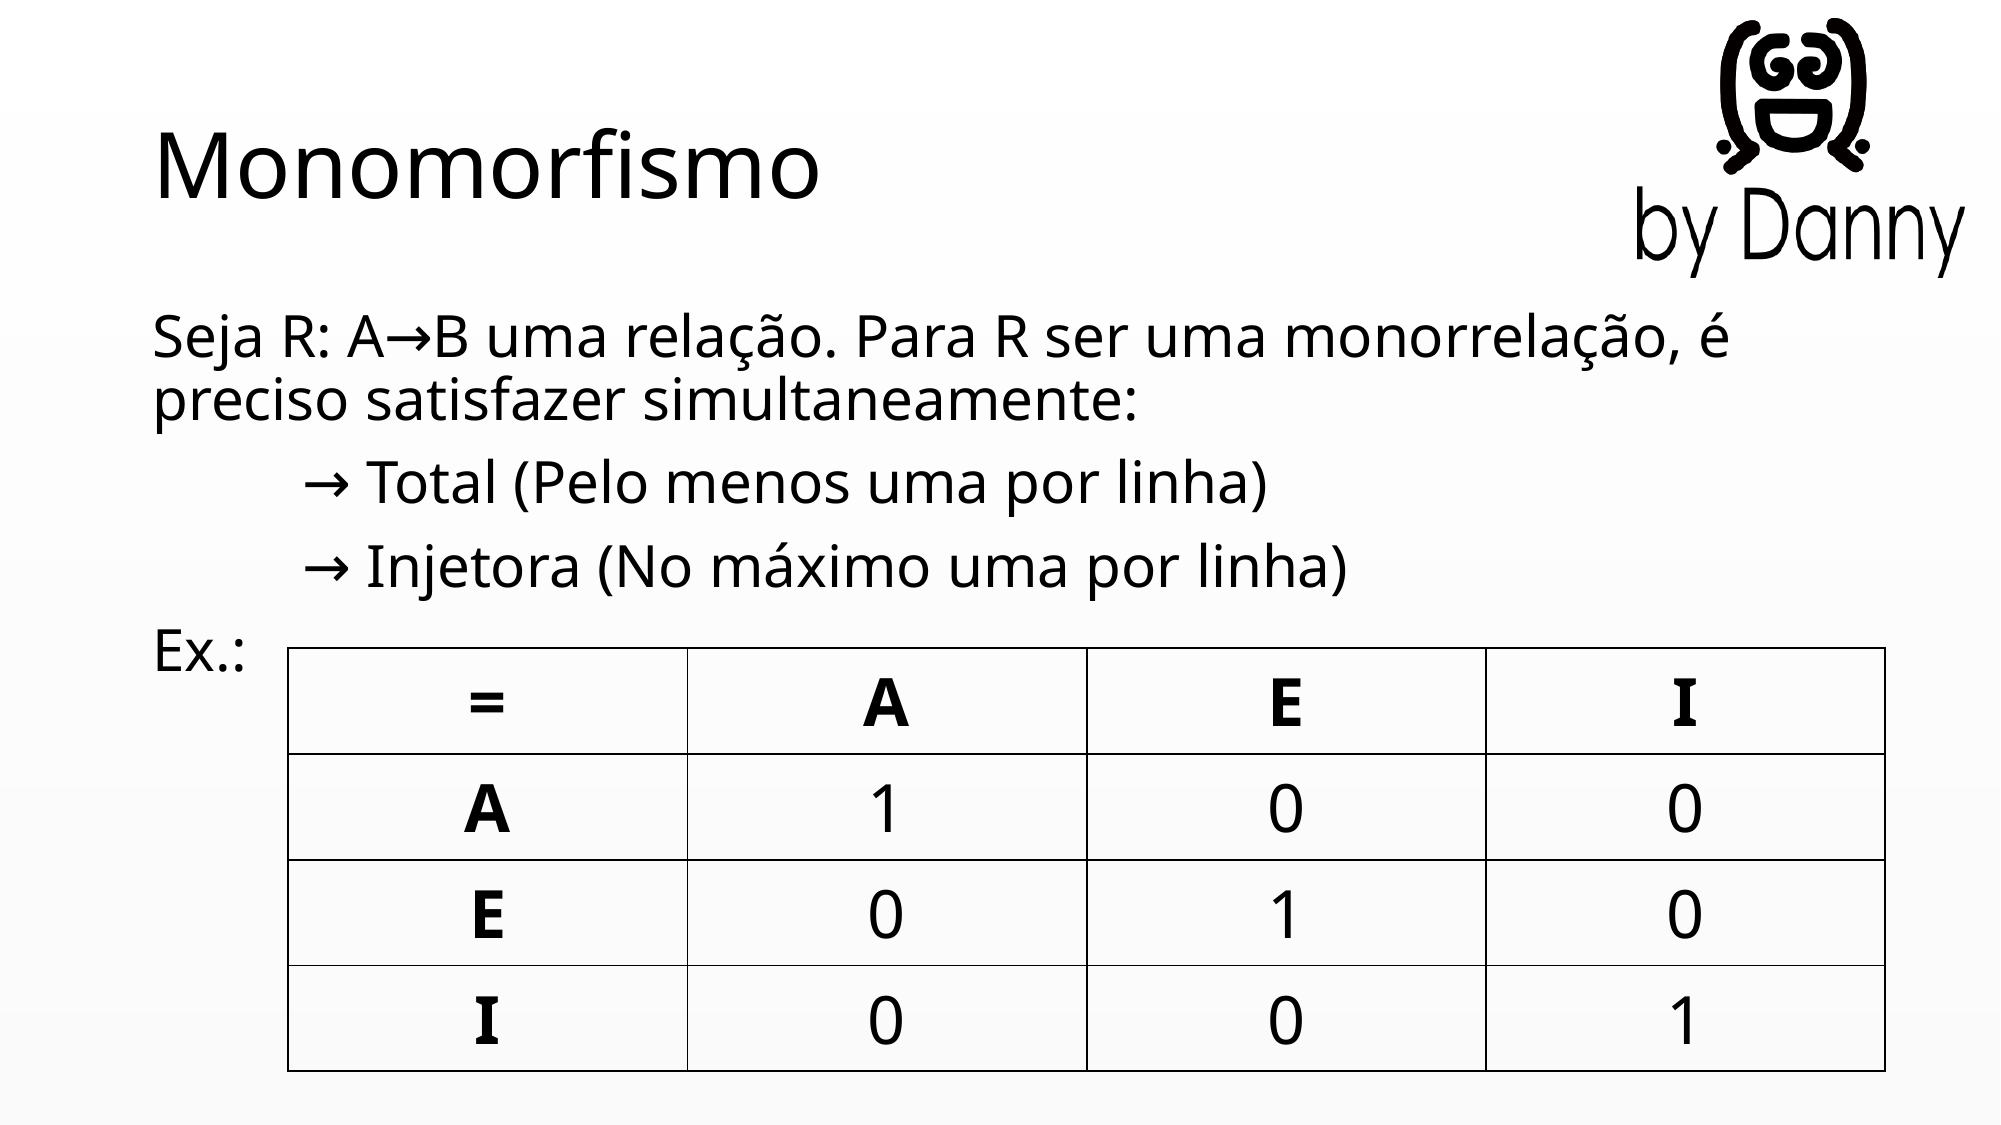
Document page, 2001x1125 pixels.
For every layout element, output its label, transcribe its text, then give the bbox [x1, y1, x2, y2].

table_cell 0 [1088, 755, 1485, 859]
table_header I [1487, 649, 1884, 753]
table_cell 0 [688, 966, 1086, 1070]
table_cell 1 [1088, 861, 1485, 965]
table_cell I [289, 966, 687, 1070]
picture [1637, 18, 1965, 278]
list Seja R: A→B uma relação. Para R ser uma monorrelação, é preciso satisfazer simultaneamente: → Total (Pelo menos uma por linha) → Injetora (No máximo uma por linha) Ex.: [137, 299, 1863, 1014]
table_cell 1 [688, 755, 1086, 859]
table_header E [1088, 649, 1485, 753]
table_cell 0 [1487, 755, 1884, 859]
table_cell E [289, 861, 687, 965]
table_cell 1 [1487, 966, 1884, 1070]
title Monomorfismo [137, 59, 1863, 278]
table_header A [688, 649, 1086, 753]
table_cell A [289, 755, 687, 859]
table_cell 0 [1088, 966, 1485, 1070]
table_header = [289, 649, 687, 753]
table_cell 0 [1487, 861, 1884, 965]
table_cell 0 [688, 861, 1086, 965]
